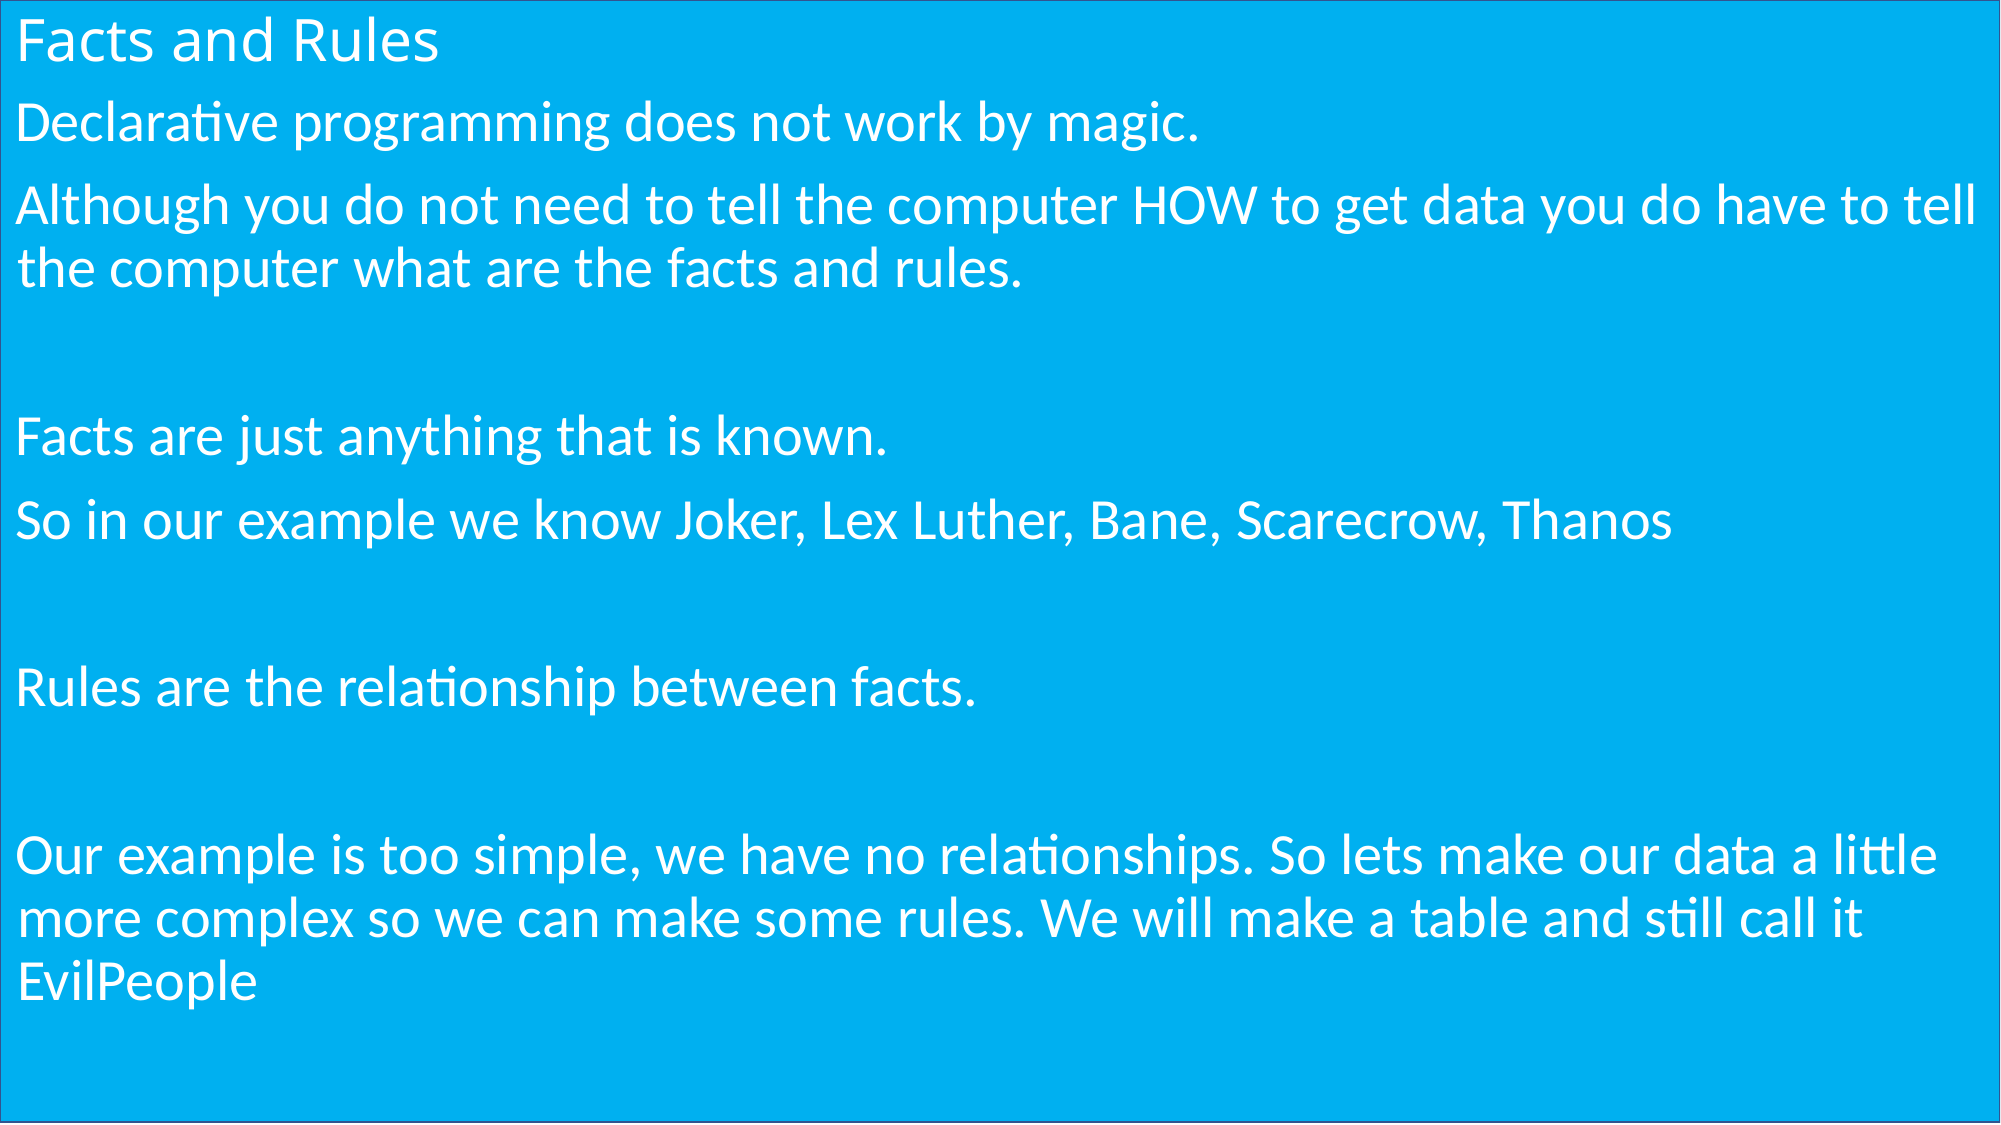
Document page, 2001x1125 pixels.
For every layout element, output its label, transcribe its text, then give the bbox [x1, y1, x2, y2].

title Facts and Rules [0, 3, 2000, 82]
list Declarative programming does not work by magic. Although you do not need to tell the computer HOW to get data you do have to tell the computer what are the facts and rules. Facts are just anything that is known. So in our example we know Joker, Lex Luther, Bane, Scarecrow, Thanos Rules are the relationship between facts. Our example is too simple, we have no relationships. So lets make our data a little more complex so we can make some rules. We will make a table and still call it EvilPeople [0, 83, 2000, 1122]
